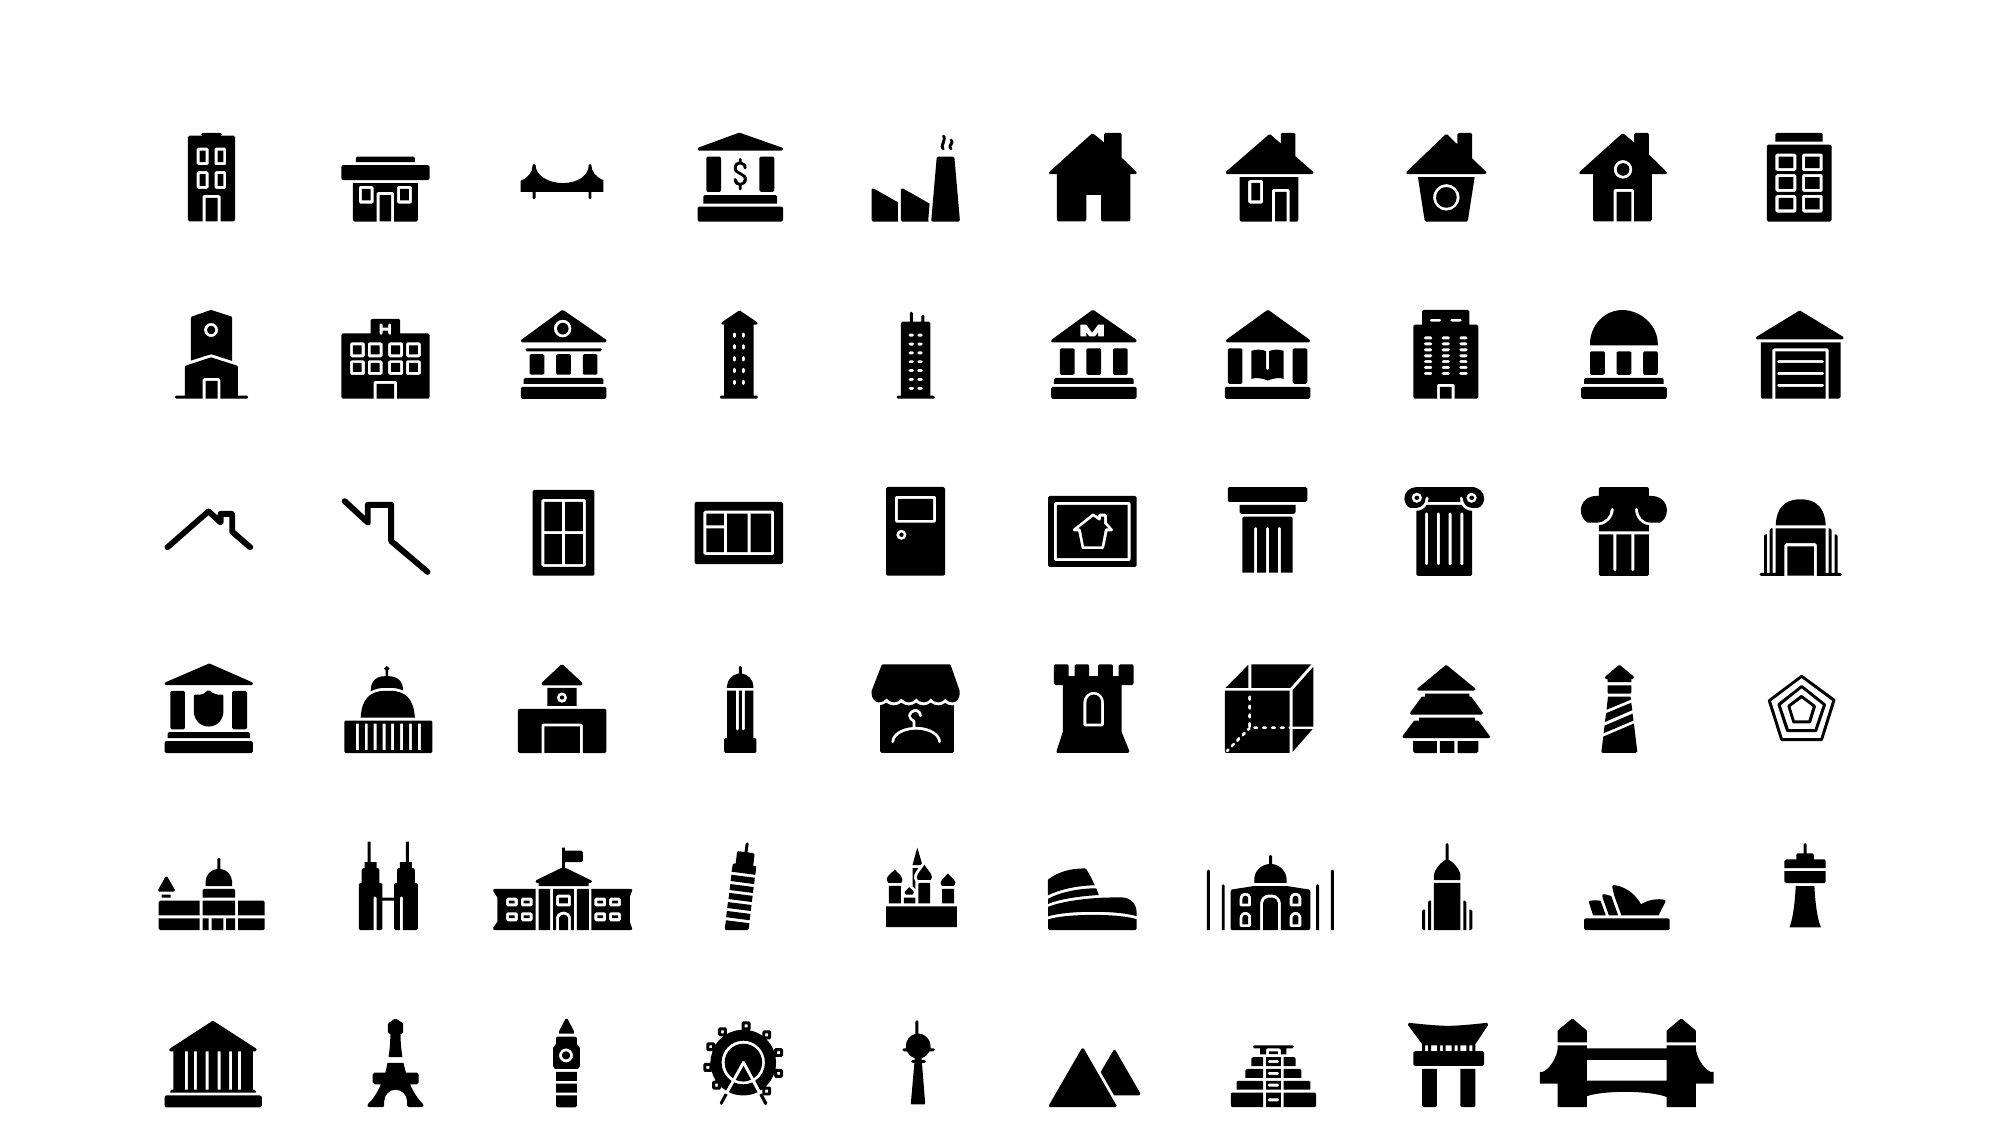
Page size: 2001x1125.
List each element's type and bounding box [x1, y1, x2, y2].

text_box [724, 665, 757, 753]
text_box [871, 664, 960, 753]
text_box [703, 1021, 784, 1105]
text_box [520, 163, 604, 200]
text_box [344, 665, 433, 753]
text_box [1578, 132, 1667, 222]
text_box [902, 1020, 935, 1105]
text_box [1539, 1018, 1714, 1108]
text_box [1407, 1022, 1489, 1108]
text_box [158, 857, 265, 931]
text_box [1581, 309, 1667, 399]
text_box [520, 309, 607, 399]
text_box [341, 318, 430, 399]
text_box [1224, 309, 1311, 399]
text_box [942, 888, 955, 904]
text_box [896, 311, 935, 399]
text_box [174, 309, 249, 399]
text_box [1402, 664, 1491, 753]
text_box [164, 508, 254, 551]
text_box [1225, 132, 1314, 222]
text_box [1049, 132, 1137, 222]
text_box [719, 310, 759, 399]
text_box [886, 906, 957, 928]
text_box [871, 134, 961, 222]
text_box [724, 842, 757, 931]
text_box [164, 663, 254, 753]
text_box [1755, 310, 1844, 399]
text_box [1404, 486, 1485, 576]
text_box [1050, 309, 1137, 399]
text_box [697, 132, 784, 222]
text_box [1766, 132, 1832, 222]
text_box [1048, 868, 1137, 931]
text_box [885, 486, 946, 576]
text_box [493, 847, 633, 931]
text_box [1406, 132, 1487, 222]
text_box [1784, 842, 1826, 928]
text_box [912, 847, 922, 866]
text_box [1224, 664, 1314, 753]
text_box [358, 841, 418, 931]
text_box [187, 132, 236, 222]
text_box [1584, 885, 1670, 931]
text_box [1767, 674, 1836, 742]
text_box [1759, 499, 1842, 576]
text_box [1053, 664, 1134, 753]
text_box [341, 156, 430, 222]
text_box [1230, 1045, 1317, 1108]
text_box [903, 897, 916, 904]
text_box [1413, 309, 1479, 399]
text_box [532, 489, 595, 576]
text_box [517, 664, 607, 753]
text_box [1422, 842, 1473, 931]
text_box [341, 498, 431, 575]
text_box [940, 873, 956, 886]
text_box [886, 869, 903, 883]
text_box [164, 1020, 262, 1108]
text_box [367, 1018, 424, 1108]
text_box [1206, 854, 1334, 931]
text_box [1580, 486, 1667, 576]
text_box [694, 501, 784, 565]
text_box [918, 882, 931, 904]
text_box [1048, 495, 1137, 567]
text_box [1227, 486, 1308, 573]
text_box [1048, 1048, 1141, 1108]
text_box [904, 887, 915, 895]
text_box [916, 864, 932, 880]
text_box [1601, 664, 1638, 753]
text_box [553, 1018, 580, 1108]
text_box [912, 868, 919, 890]
text_box [888, 885, 901, 904]
